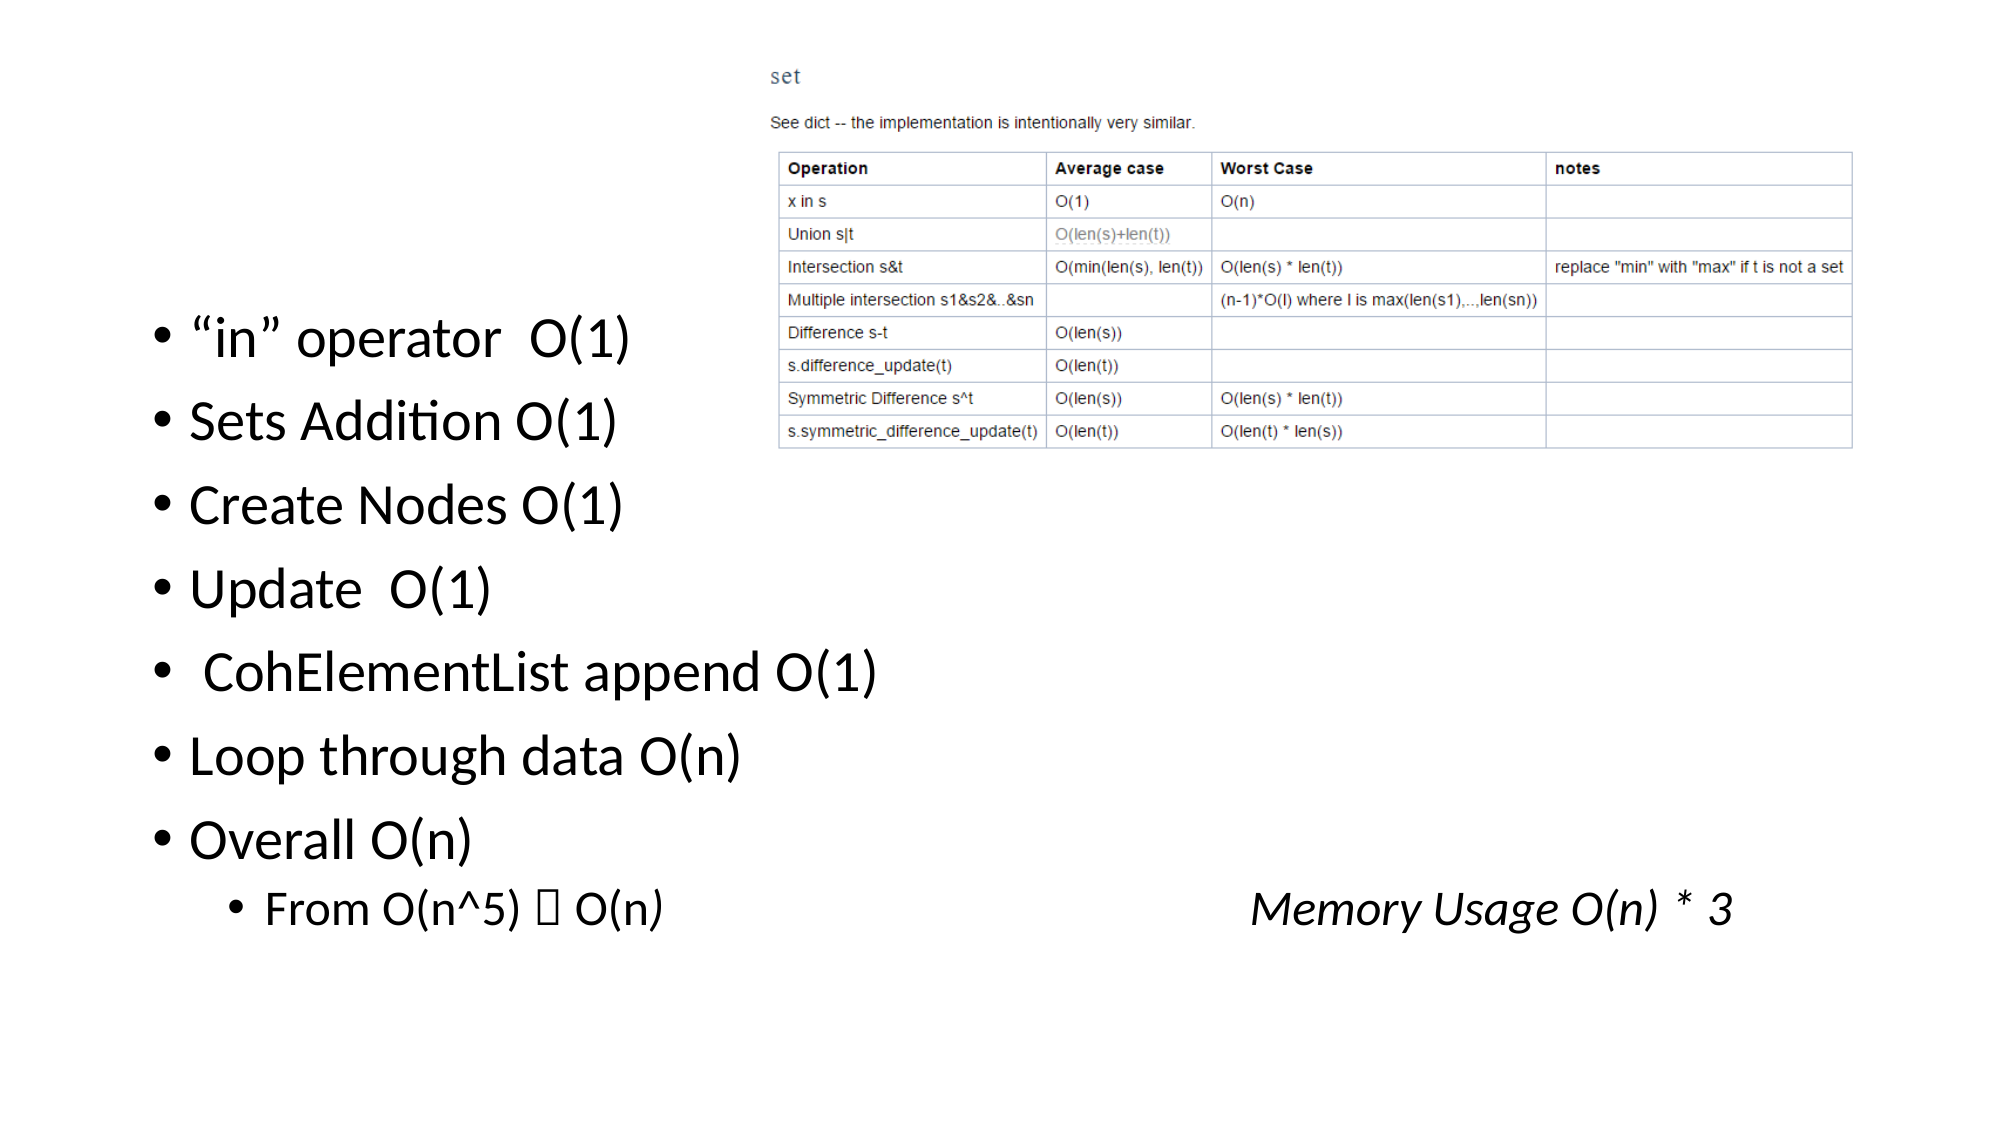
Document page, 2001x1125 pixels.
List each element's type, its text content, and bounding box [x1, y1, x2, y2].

picture [740, 55, 1889, 459]
list “in” operator O(1) Sets Addition O(1) Create Nodes O(1) Update O(1) CohElementList append O(1) Loop through data O(n) Overall O(n) From O(n^5)  O(n) Memory Usage O(n) * 3 [137, 299, 1863, 1014]
